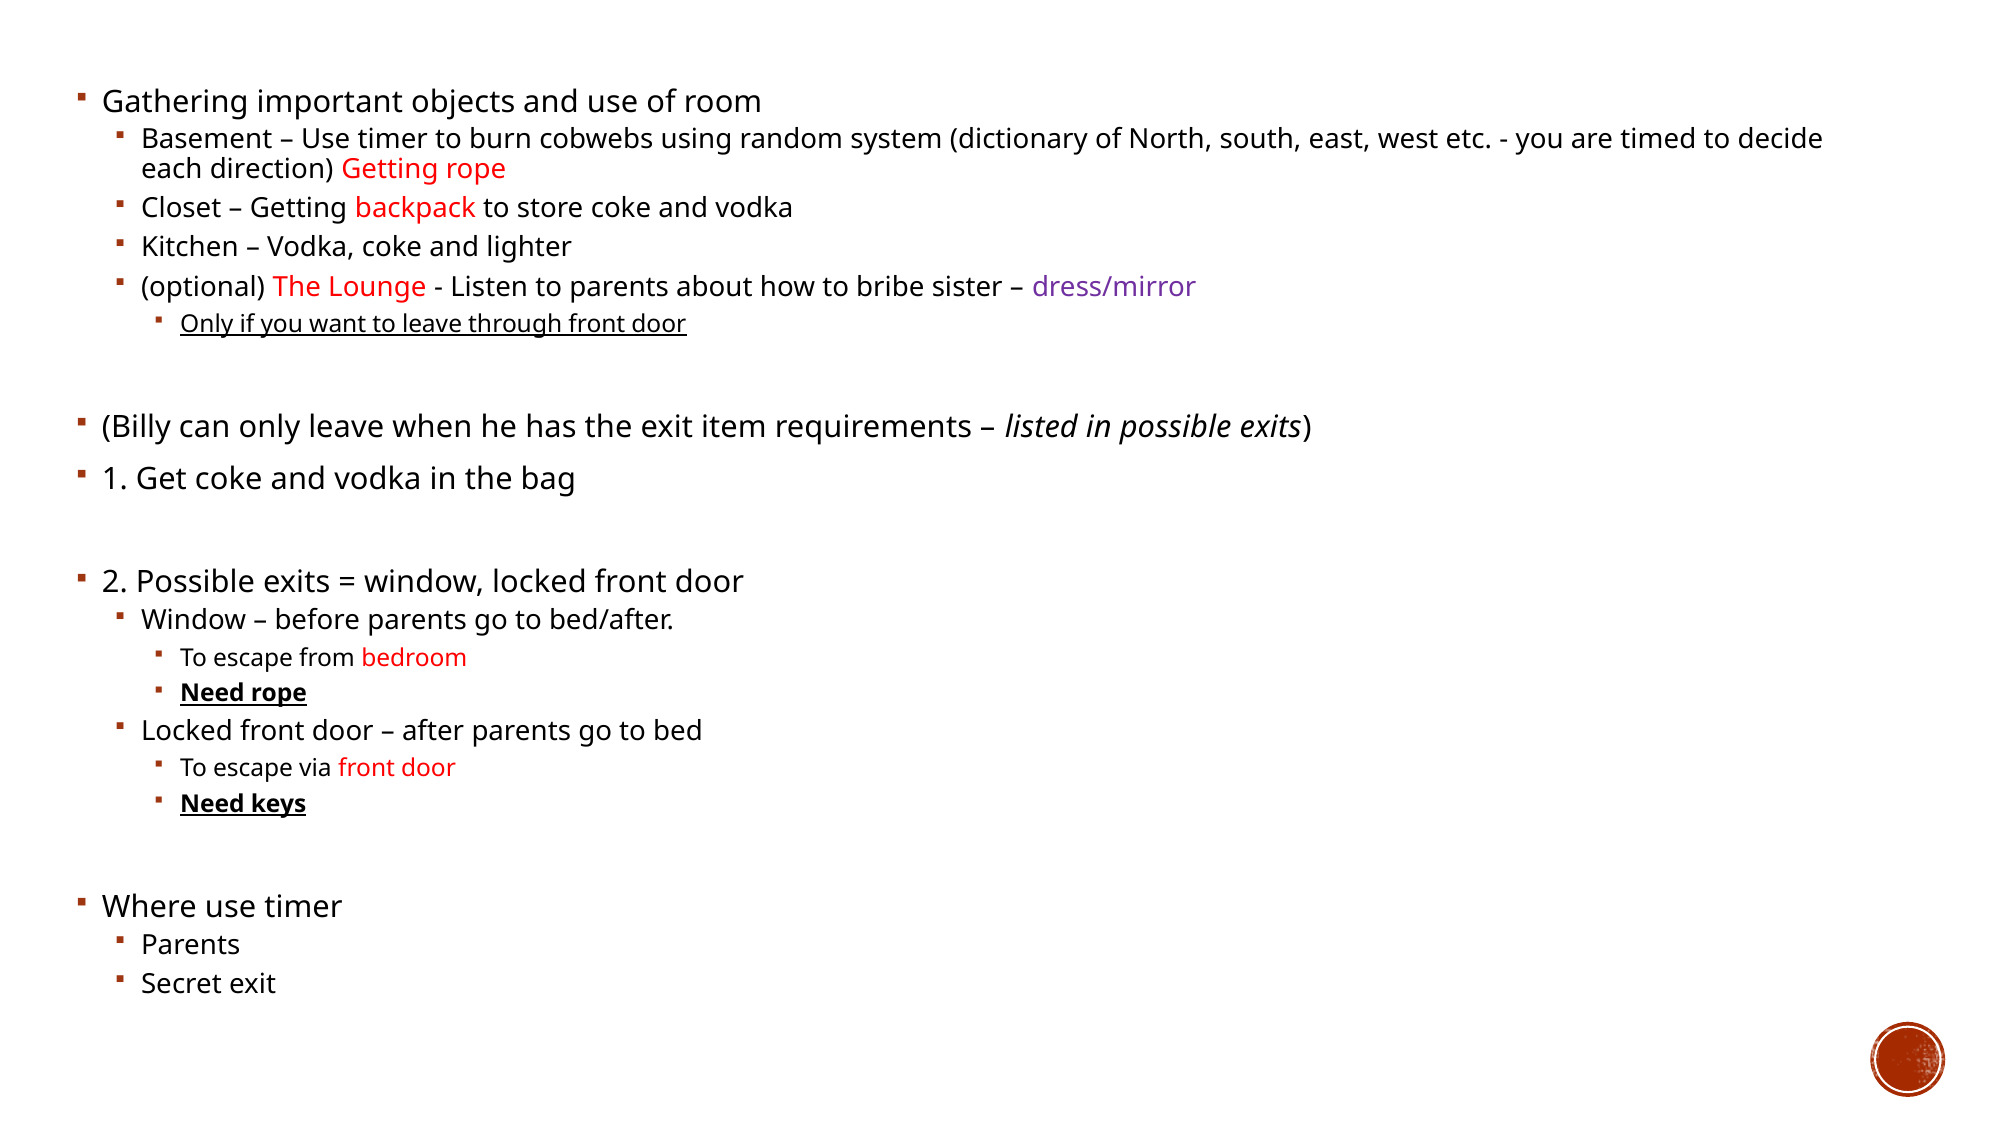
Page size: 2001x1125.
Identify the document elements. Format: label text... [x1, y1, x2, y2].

list Gathering important objects and use of room Basement – Use timer to burn cobwebs using random system (dictionary of North, south, east, west etc. - you are timed to decide each direction) Getting rope Closet – Getting backpack to store coke and vodka Kitchen – Vodka, coke and lighter (optional) The Lounge - Listen to parents about how to bribe sister – dress/mirror Only if you want to leave through front door (Billy can only leave when he has the exit item requirements – listed in possible exits) 1. Get coke and vodka in the bag 2. Possible exits = window, locked front door Window – before parents go to bed/after. To escape from bedroom Need rope Locked front door – after parents go to bed To escape via front door Need keys Where use timer Parents Secret exit [60, 78, 1844, 1013]
